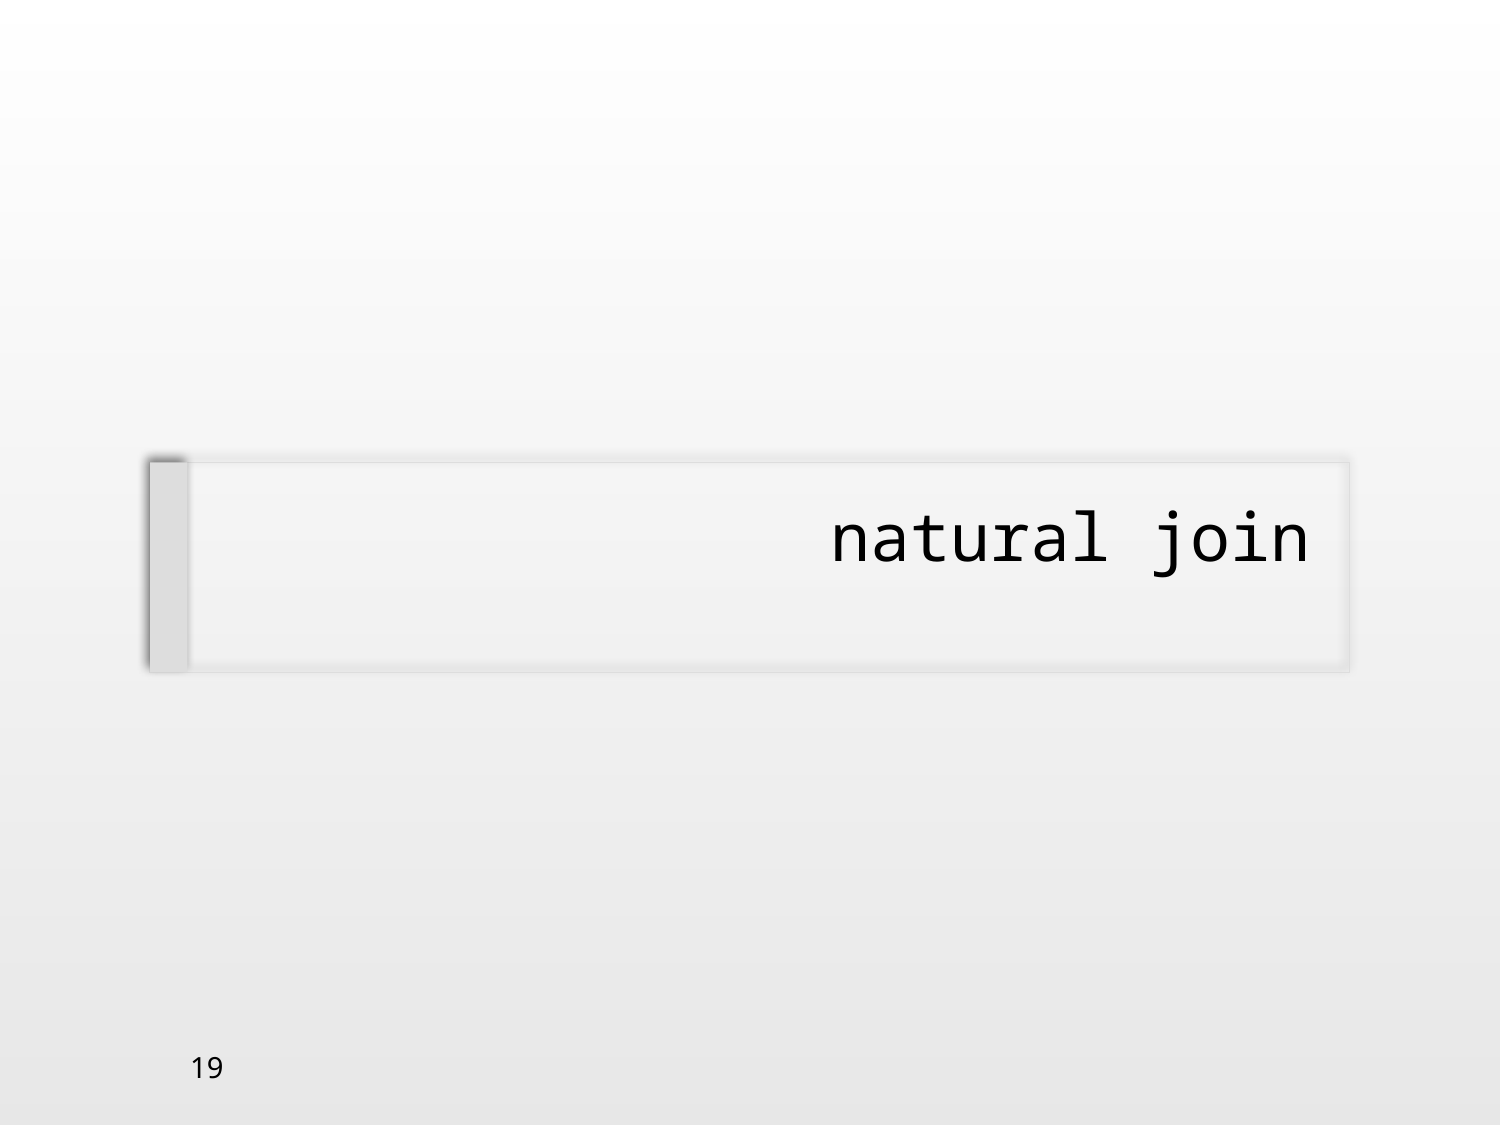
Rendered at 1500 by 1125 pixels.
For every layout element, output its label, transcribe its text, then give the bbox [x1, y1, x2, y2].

title natural join [200, 487, 1325, 663]
slide_number 19 [175, 1042, 425, 1103]
